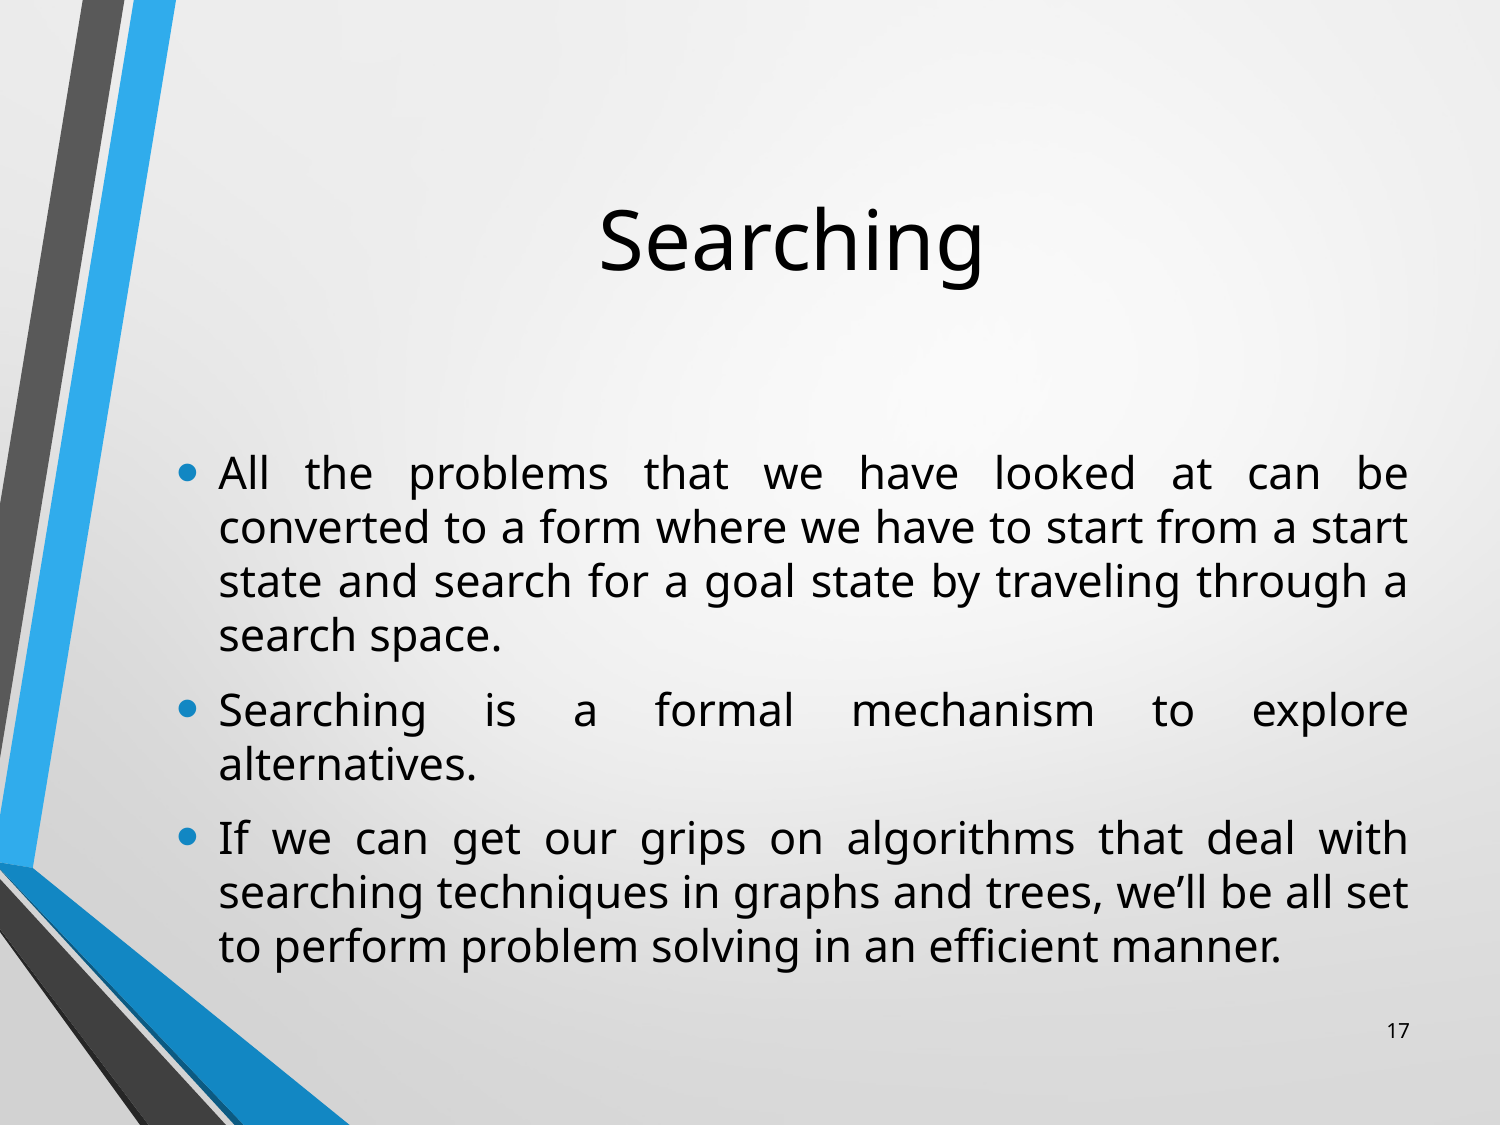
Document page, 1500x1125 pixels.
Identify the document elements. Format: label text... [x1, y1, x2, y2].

title Searching [161, 75, 1425, 400]
list All the problems that we have looked at can be converted to a form where we have to start from a start state and search for a goal state by traveling through a search space. Searching is a formal mechanism to explore alternatives. If we can get our grips on algorithms that deal with searching techniques in graphs and trees, we’ll be all set to perform problem solving in an efficient manner. [161, 437, 1425, 985]
slide_number 17 [1354, 1001, 1425, 1062]
